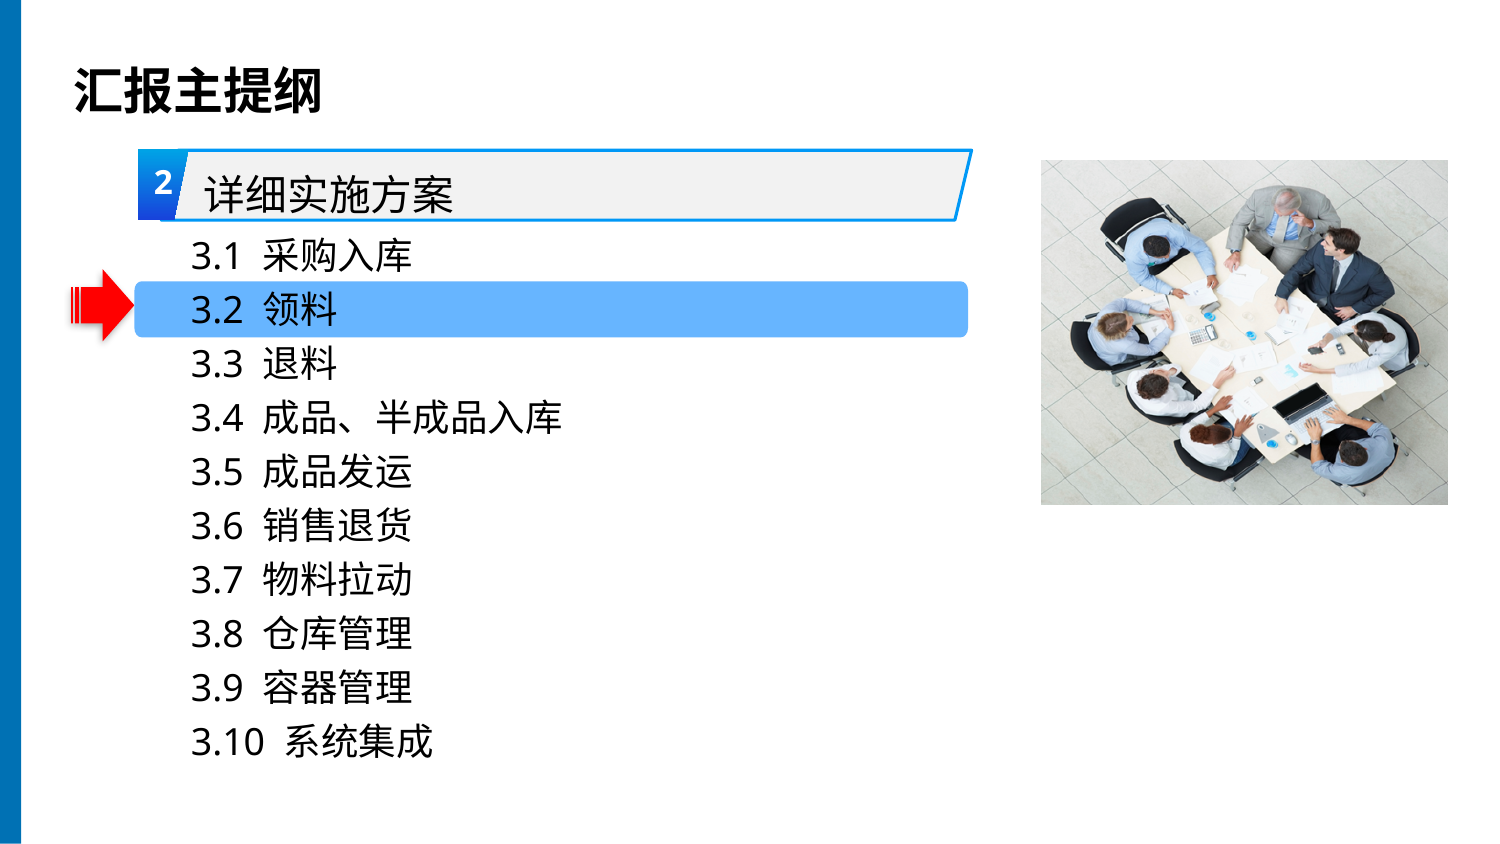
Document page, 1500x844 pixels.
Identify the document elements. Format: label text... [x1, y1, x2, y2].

text_box [134, 281, 188, 338]
text_box 3.1 采购入库 3.2 领料 3.3 退料 3.4 成品、半成品入库 3.5 成品发运 3.6 销售退货 3.7 物料拉动 3.8 仓库管理 3.9 容器管理 3.10 系统集成 [188, 244, 670, 763]
picture [1040, 159, 1448, 505]
text_box [670, 281, 969, 338]
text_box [137, 148, 972, 229]
text_box [70, 268, 134, 342]
title 汇报主提纲 [73, 50, 1448, 112]
